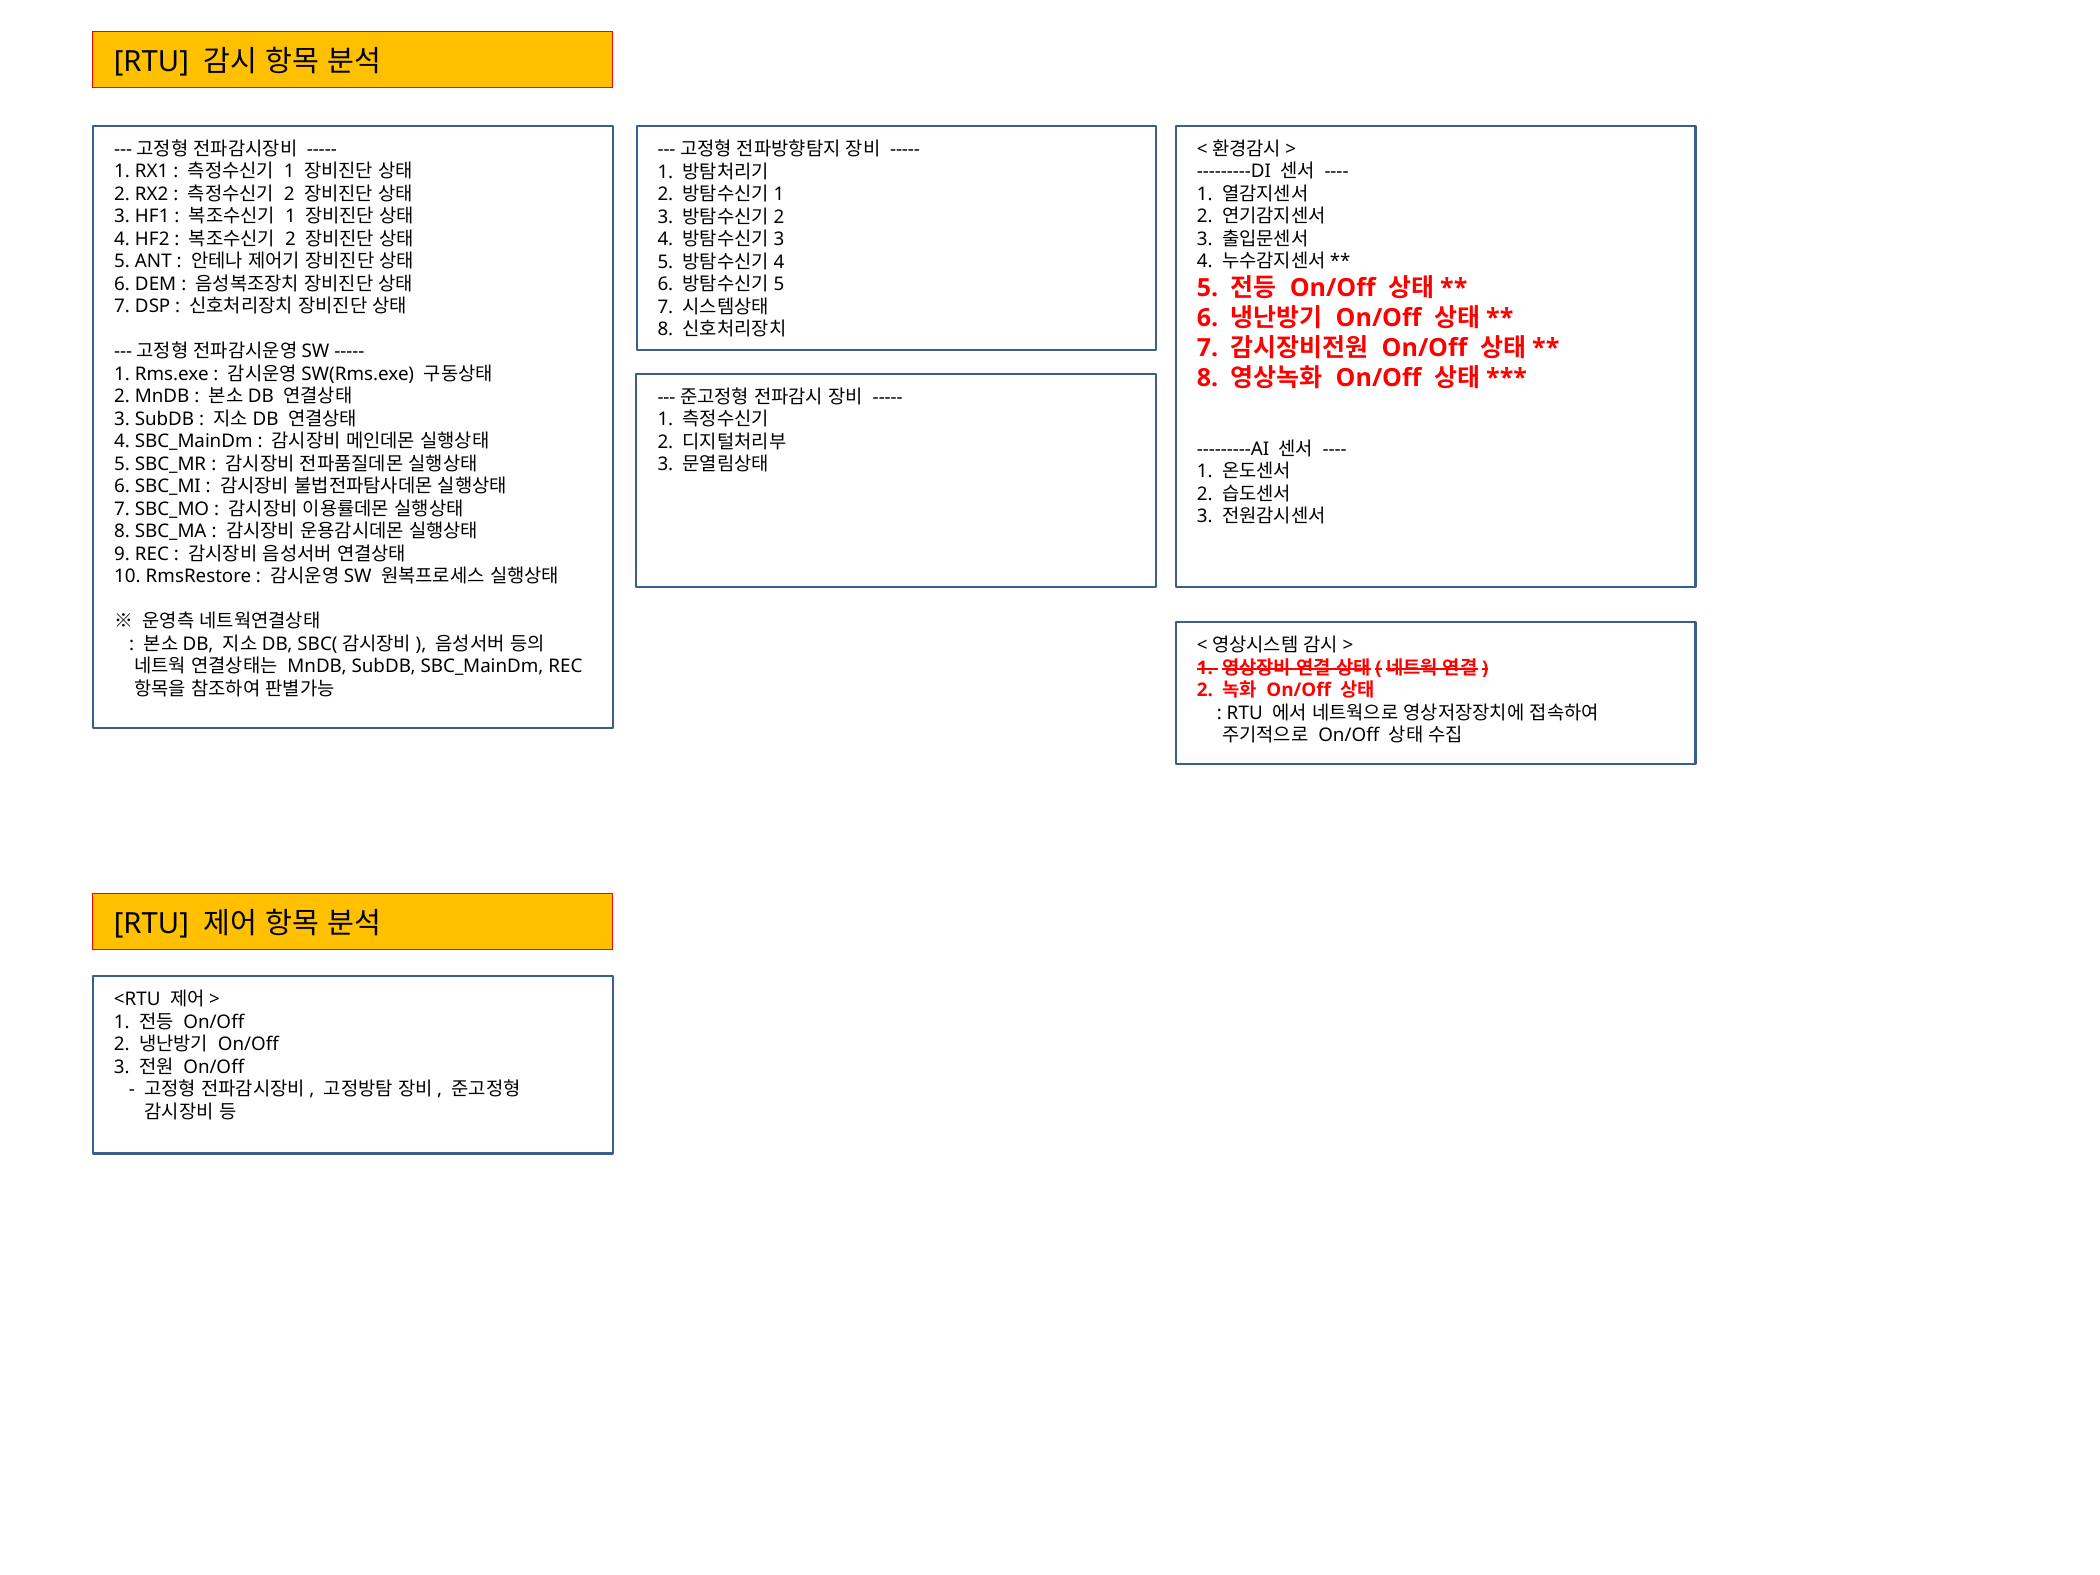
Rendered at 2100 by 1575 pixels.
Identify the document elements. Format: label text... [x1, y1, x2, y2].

text_box ---고정형 전파감시장비 ----- 1. RX1 : 측정수신기 1 장비진단 상태 2. RX2 : 측정수신기 2 장비진단 상태 3. HF1 : 복조수신기 1 장비진단 상태 4. HF2 : 복조수신기 2 장비진단 상태 5. ANT : 안테나 제어기 장비진단 상태 6. DEM : 음성복조장치 장비진단 상태 7. DSP : 신호처리장치 장비진단 상태 ---고정형 전파감시운영SW ----- 1. Rms.exe : 감시운영SW(Rms.exe) 구동상태 2. MnDB : 본소DB 연결상태 3. SubDB : 지소DB 연결상태 4. SBC_MainDm : 감시장비 메인데몬 실행상태 5. SBC_MR : 감시장비 전파품질데몬 실행상태 6. SBC_MI : 감시장비 불법전파탐사데몬 실행상태 7. SBC_MO : 감시장비 이용률데몬 실행상태 8. SBC_MA : 감시장비 운용감시데몬 실행상태 9. REC : 감시장비 음성서버 연결상태 10. RmsRestore : 감시운영SW 원복프로세스 실행상태 ※ 운영측 네트웍연결상태 : 본소DB, 지소DB, SBC(감시장비), 음성서버 등의 네트웍 연결상태는 MnDB, SubDB, SBC_MainDm, REC 항목을 참조하여 판별가능 [91, 124, 615, 730]
text_box <환경감시> ---------DI 센서 ---- 1. 열감지센서 2. 연기감지센서 3. 출입문센서 4. 누수감지센서** 5. 전등 On/Off 상태** 6. 냉난방기 On/Off 상태** 7. 감시장비전원 On/Off 상태** 8. 영상녹화 On/Off 상태*** ---------AI 센서 ---- 1. 온도센서 2. 습도센서 3. 전원감시센서 [1174, 124, 1698, 589]
text_box ---준고정형 전파감시 장비 ----- 1. 측정수신기 2. 디지털처리부 3. 문열림상태 [634, 372, 1158, 589]
text_box <영상시스템 감시> 1. 영상장비 연결 상태(네트웍 연결) 2. 녹화 On/Off 상태 : RTU 에서 네트웍으로 영상저장장치에 접속하여 주기적으로 On/Off 상태 수집 [1174, 620, 1698, 766]
text_box [RTU] 감시 항목 분석 [92, 31, 613, 88]
text_box <RTU 제어> 1. 전등 On/Off 2. 냉난방기 On/Off 3. 전원 On/Off - 고정형 전파감시장비, 고정방탐 장비, 준고정형 감시장비 등 [91, 974, 615, 1156]
text_box [RTU] 제어 항목 분석 [92, 893, 613, 950]
text_box ---고정형 전파방향탐지 장비 ----- 1. 방탐처리기 2. 방탐수신기1 3. 방탐수신기2 4. 방탐수신기3 5. 방탐수신기4 6. 방탐수신기5 7. 시스템상태 8. 신호처리장치 [634, 124, 1158, 352]
